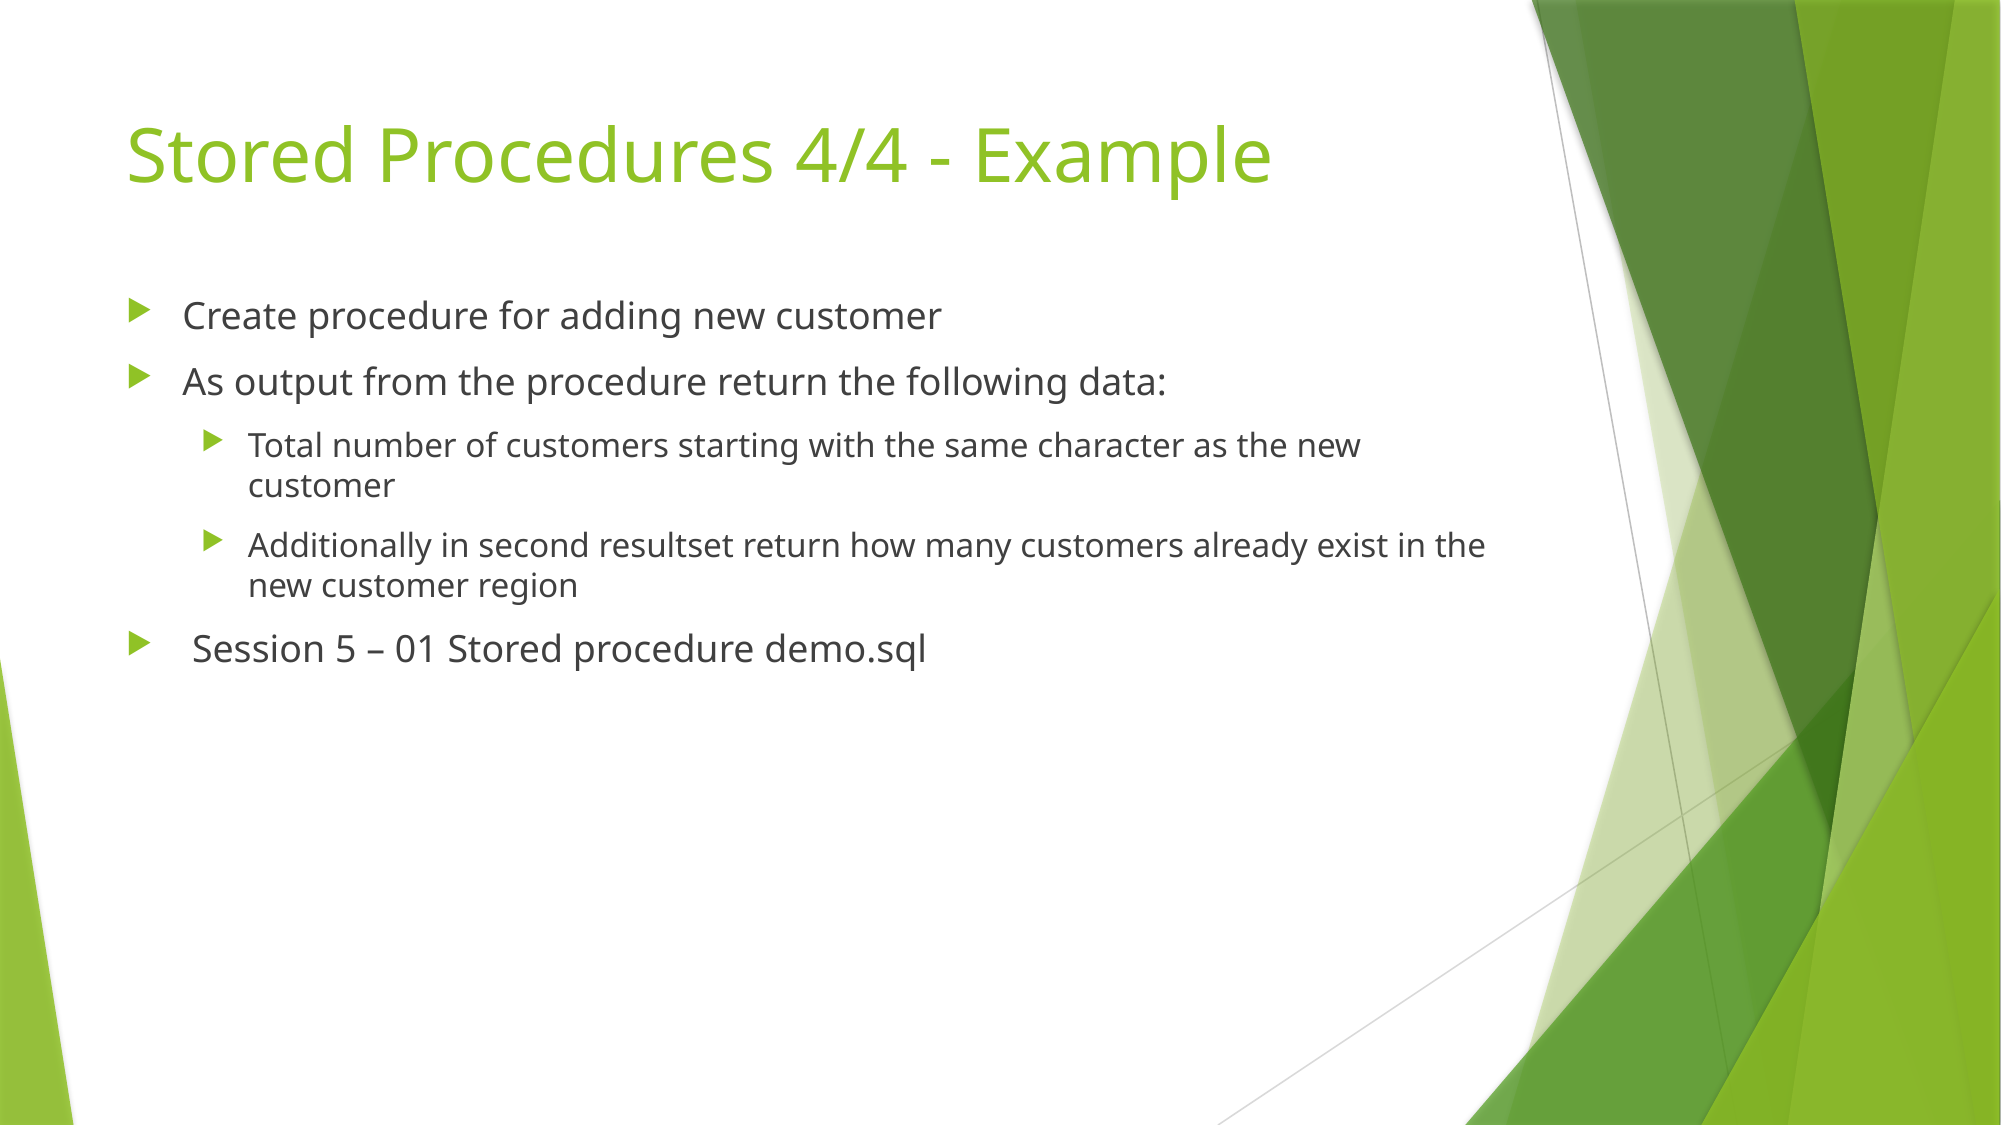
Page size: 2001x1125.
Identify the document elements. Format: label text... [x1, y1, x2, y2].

list Create procedure for adding new customer As output from the procedure return the following data: Total number of customers starting with the same character as the new customer Additionally in second resultset return how many customers already exist in the new customer region Session 5 – 01 Stored procedure demo.sql [111, 218, 1522, 856]
title Stored Procedures 4/4 - Example [111, 99, 1522, 218]
